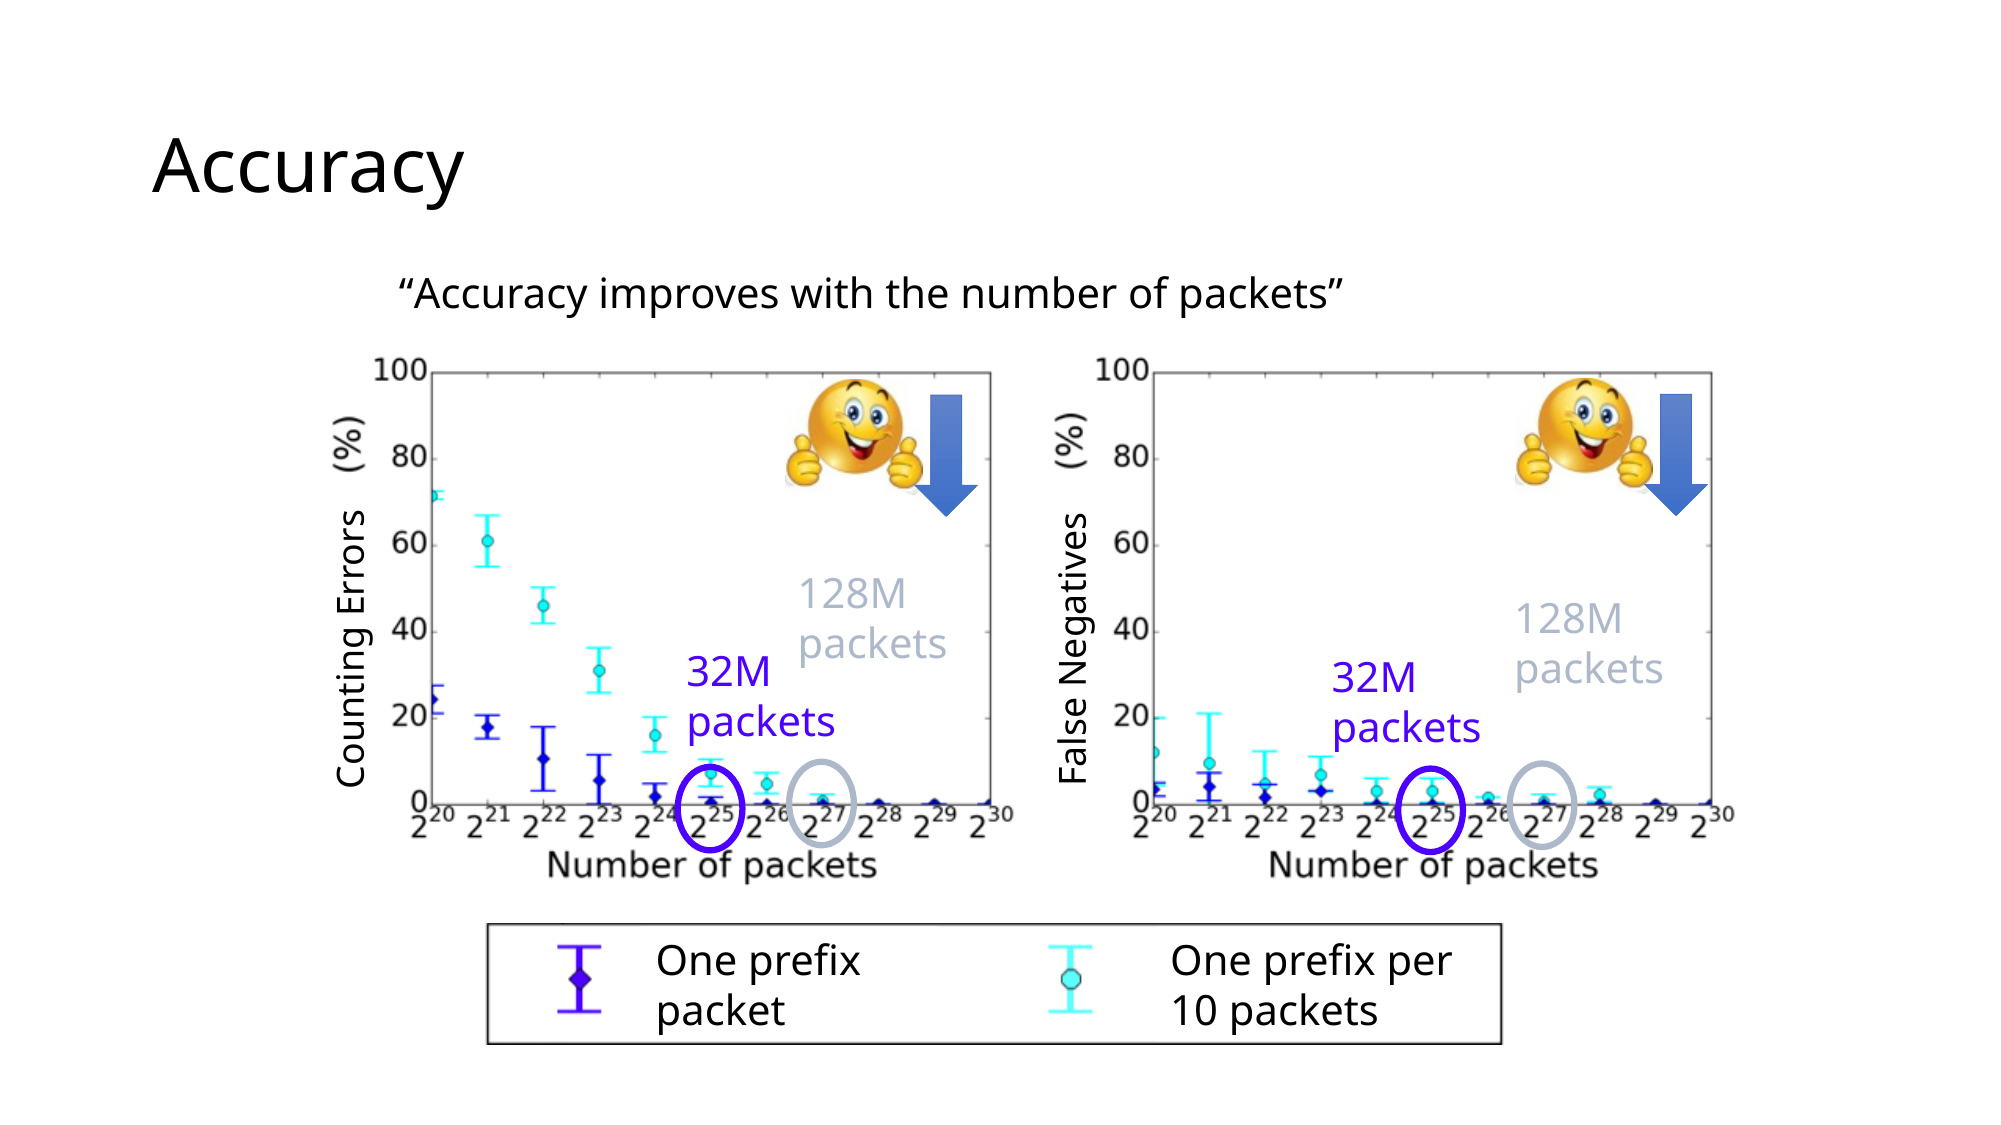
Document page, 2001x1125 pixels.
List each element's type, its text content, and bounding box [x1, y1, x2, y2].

picture [1046, 348, 1744, 894]
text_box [677, 766, 1463, 853]
text_box “Accuracy improves with the number of packets” [384, 278, 1661, 325]
picture [481, 923, 1507, 1045]
title Accuracy [137, 59, 1863, 278]
picture [325, 348, 1023, 894]
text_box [789, 761, 1575, 848]
